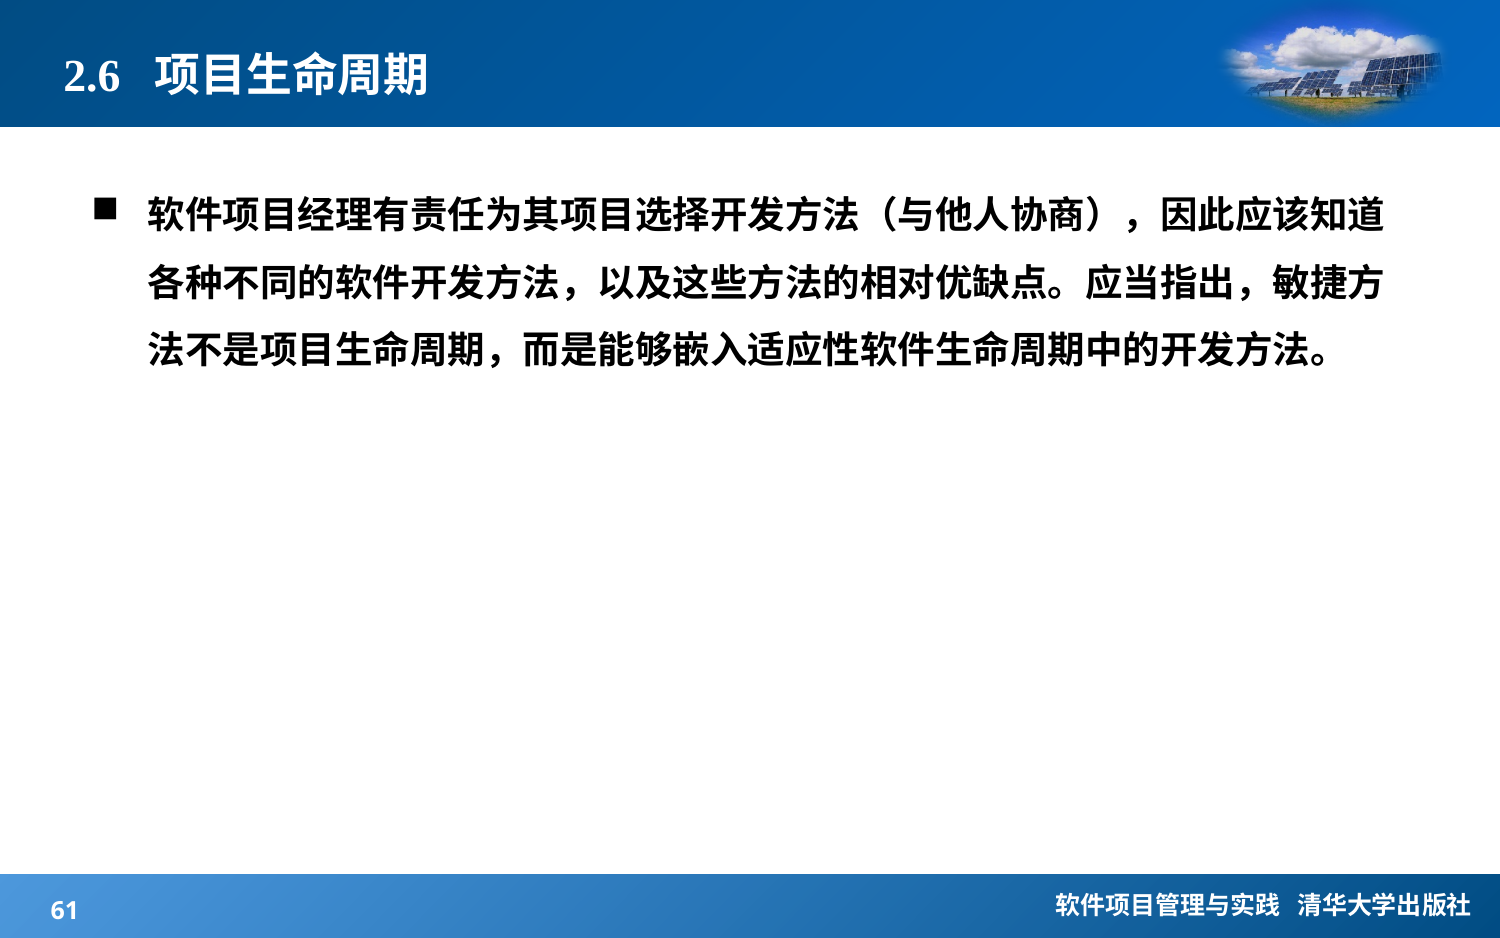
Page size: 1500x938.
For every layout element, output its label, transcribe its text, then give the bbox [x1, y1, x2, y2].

picture [1233, 6, 1433, 113]
title 2.6 项目生命周期 [48, 19, 1005, 127]
text_box 软件项目经理有责任为其项目选择开发方法（与他人协商），因此应该知道各种不同的软件开发方法，以及这些方法的相对优缺点。应当指出，敏捷方法不是项目生命周期，而是能够嵌入适应性软件生命周期中的开发方法。 [76, 161, 1424, 748]
